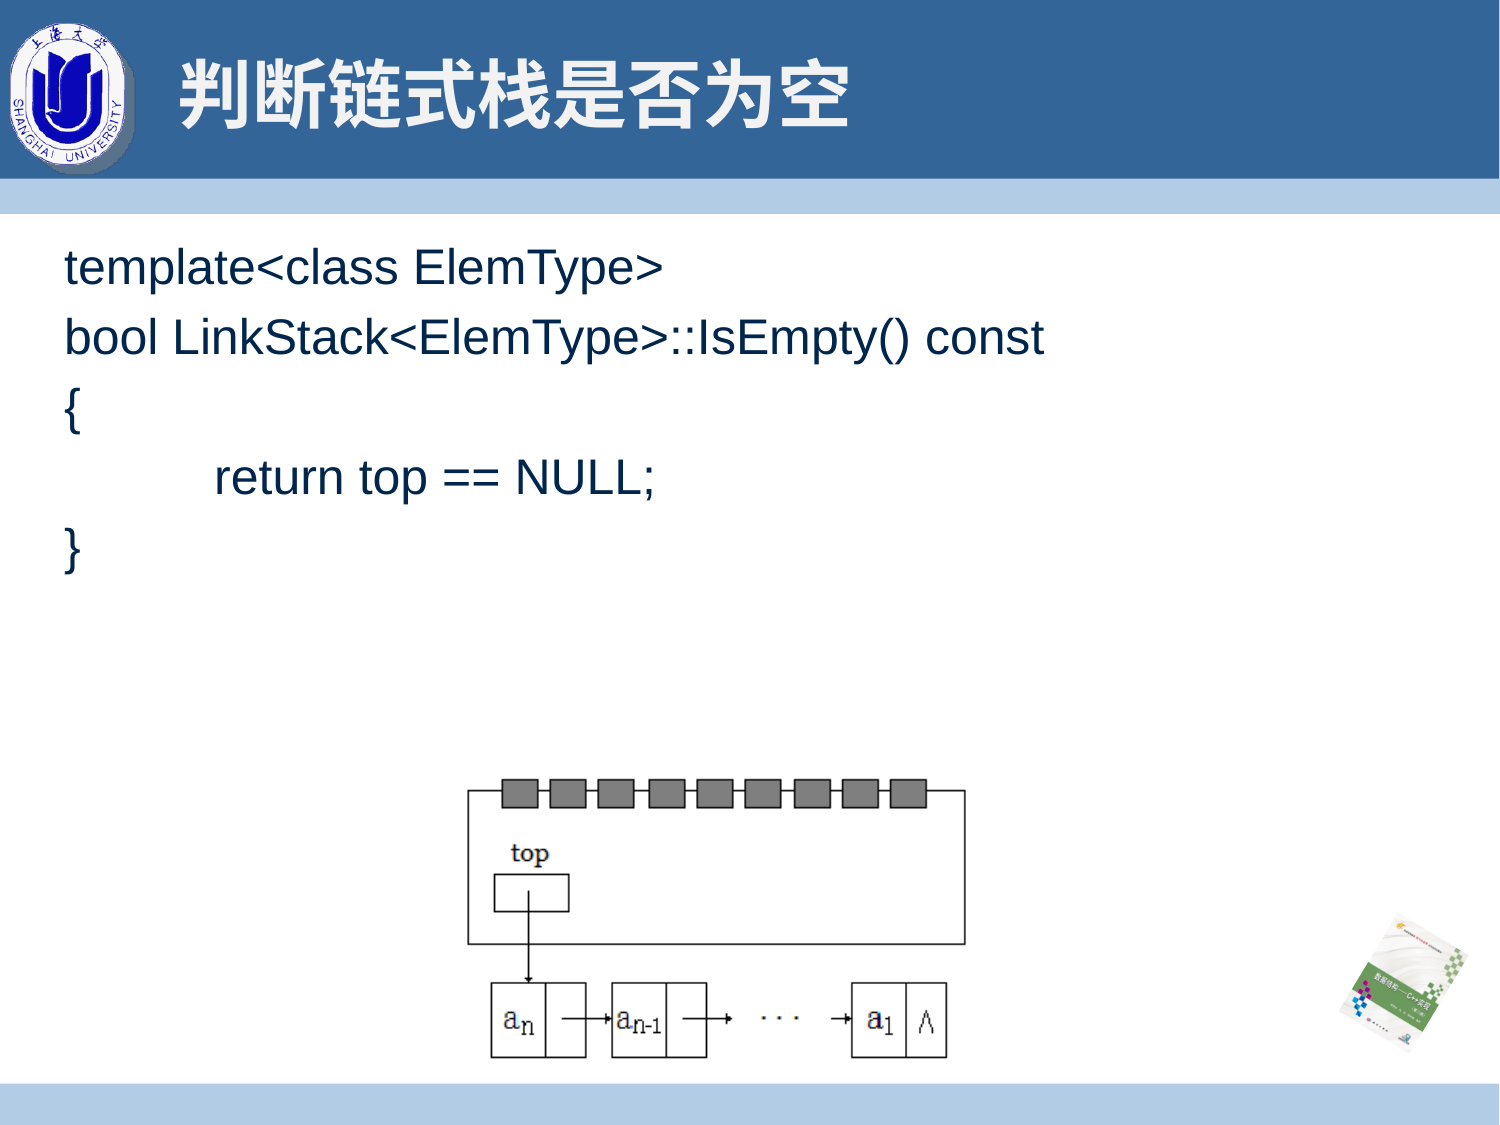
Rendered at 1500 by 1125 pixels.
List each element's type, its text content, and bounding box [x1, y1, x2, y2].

title 判断链式栈是否为空 [162, 23, 1436, 161]
picture [460, 770, 969, 1060]
list template<class ElemType> bool LinkStack<ElemType>::IsEmpty() const { return top == NULL; } [49, 227, 1283, 1060]
picture [1339, 913, 1468, 1053]
picture [4, 17, 128, 176]
